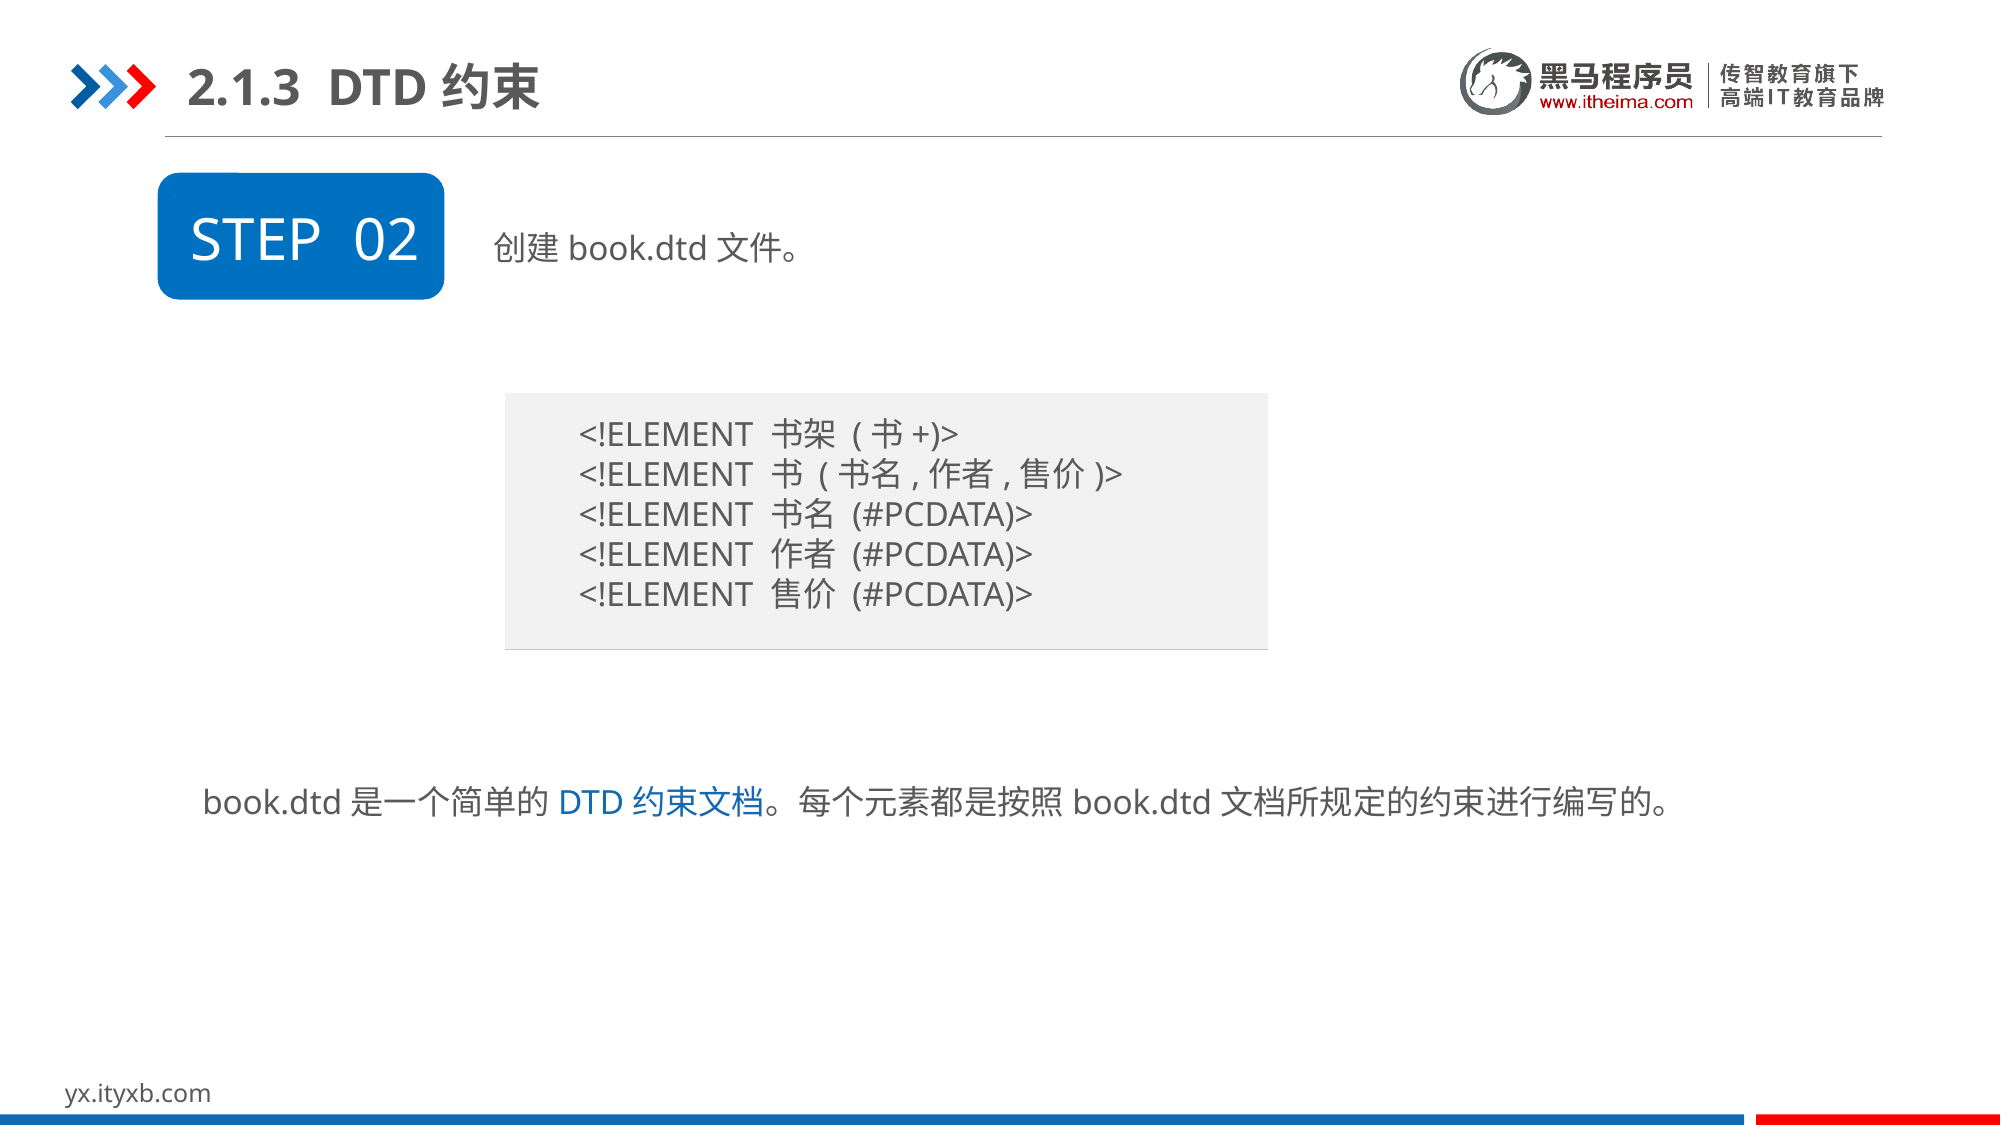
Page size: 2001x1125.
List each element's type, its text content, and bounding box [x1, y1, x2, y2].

text_box STEP 02 [172, 195, 439, 280]
picture [505, 393, 1269, 650]
text_box book.dtd是一个简单的DTD约束文档。每个元素都是按照book.dtd文档所规定的约束进行编写的。 [187, 754, 1806, 829]
picture [1460, 48, 1887, 115]
text_box 2.1.3 DTD约束 [187, 43, 827, 127]
text_box [156, 171, 446, 301]
text_box 创建book.dtd文件。 [478, 199, 1781, 275]
